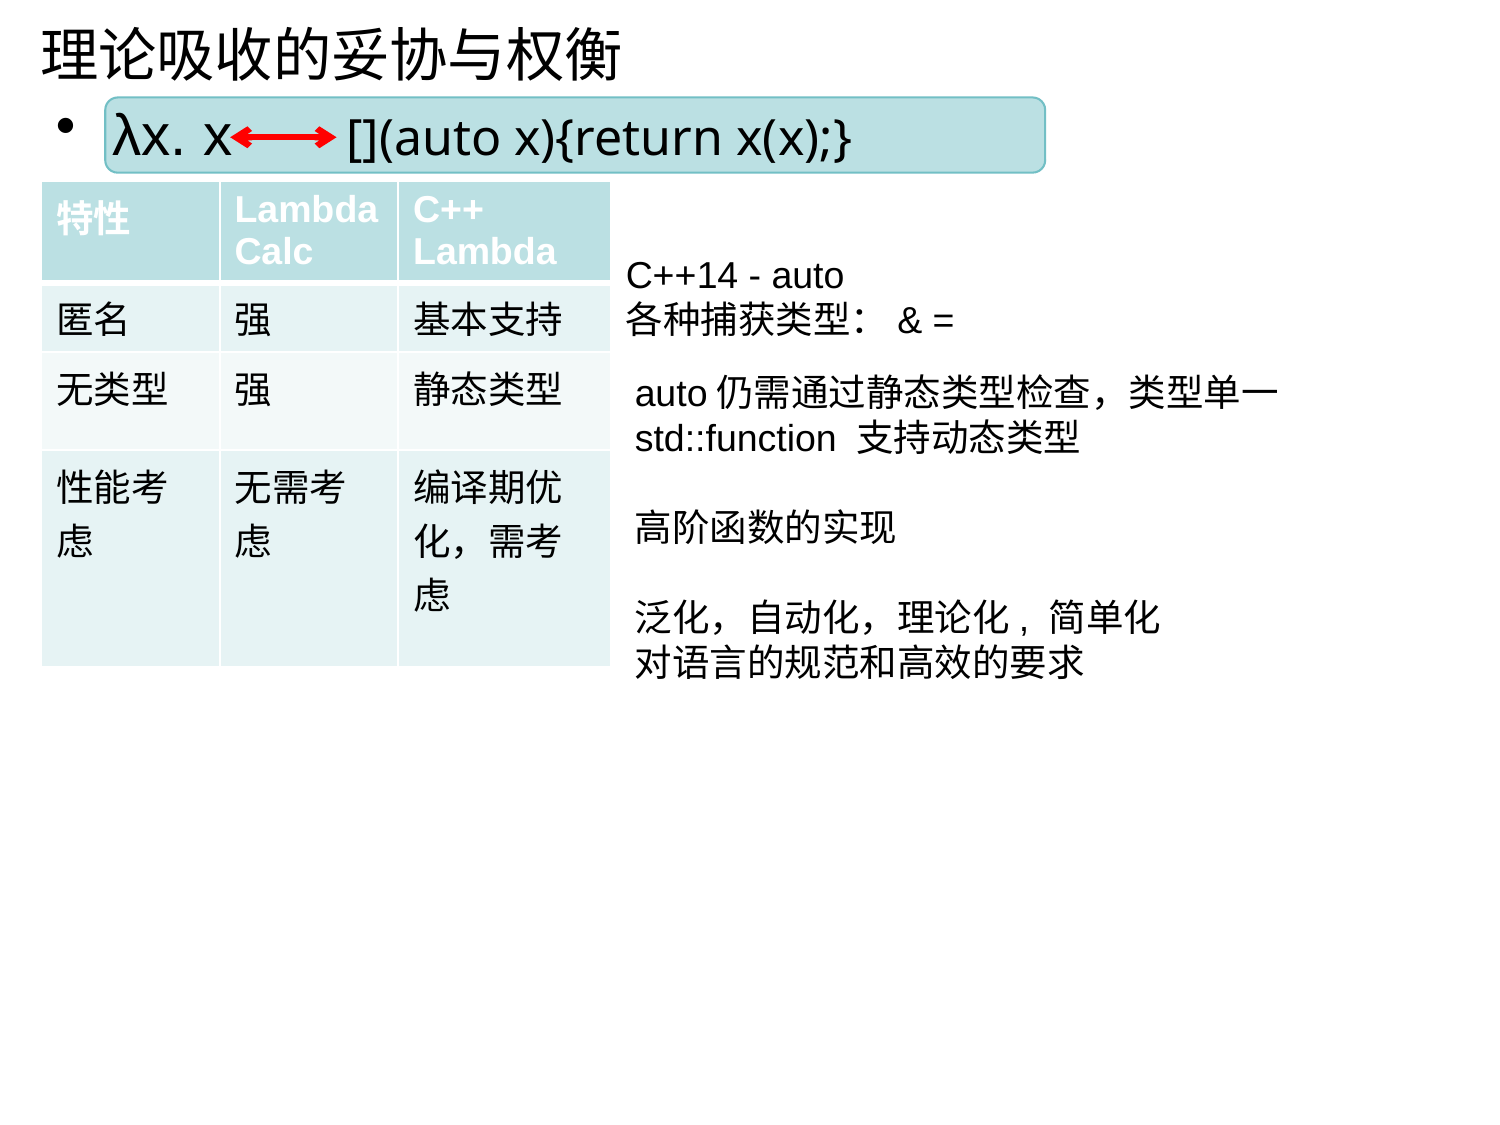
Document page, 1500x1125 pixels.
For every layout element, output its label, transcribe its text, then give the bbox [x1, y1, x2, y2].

title 理论吸收的妥协与权衡 [0, 11, 681, 94]
table_cell 基本支持 [399, 286, 610, 351]
table_cell 无需考虑 [221, 451, 397, 666]
table_header 特性 [42, 182, 219, 280]
text_box C++14 - auto 各种捕获类型：& = [610, 243, 1417, 306]
text_box auto仍需通过静态类型检查，类型单一 std::function 支持动态类型 高阶函数的实现 泛化，自动化，理论化, 简单化 对语言的规范和高效的要求 [619, 361, 1426, 813]
table_cell 无类型 [42, 353, 219, 449]
table_cell 匿名 [42, 286, 219, 351]
table_cell 强 [221, 286, 397, 351]
table_cell 编译期优化，需考虑 [399, 451, 610, 666]
list λx. x [](auto x){return x(x);} [40, 306, 1392, 833]
table_cell 静态类型 [399, 353, 610, 449]
table_header C++ Lambda [399, 182, 610, 280]
table_cell 性能考虑 [42, 451, 219, 666]
list λx. x [](auto x){return x(x);} [40, 89, 1392, 243]
table_cell 强 [221, 353, 397, 449]
table_header Lambda Calc [221, 182, 397, 280]
